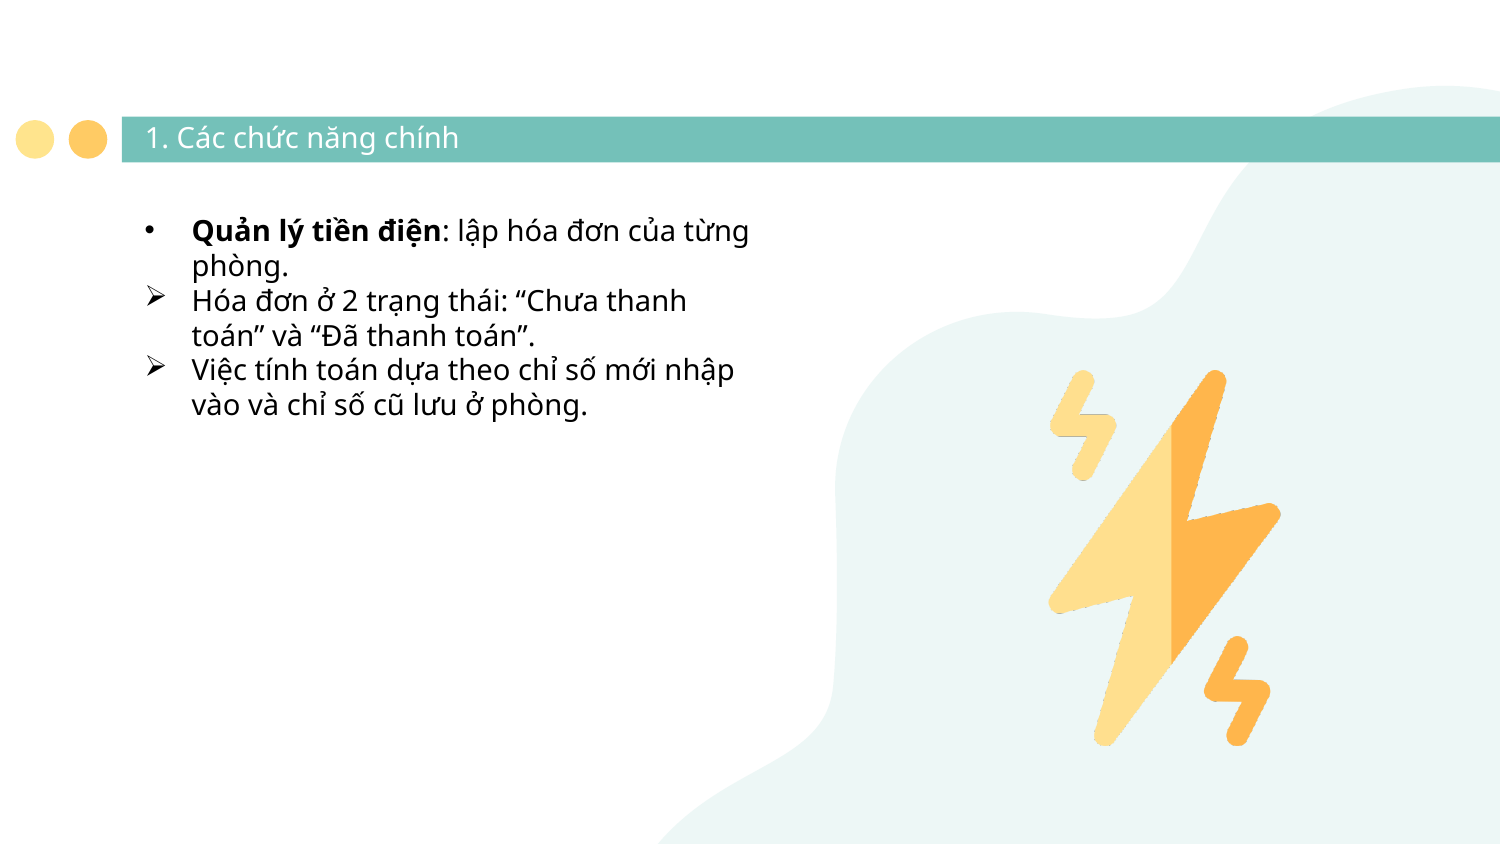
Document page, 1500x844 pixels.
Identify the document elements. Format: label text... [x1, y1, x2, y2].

title 1. Các chức năng chính [129, 118, 952, 170]
picture [976, 370, 1353, 746]
text_box Quản lý tiền điện: lập hóa đơn của từng phòng. Hóa đơn ở 2 trạng thái: “Chưa thanh toán” và “Đã thanh toán”. Việc tính toán dựa theo chỉ số mới nhập vào và chỉ số cũ lưu ở phòng. [129, 196, 780, 419]
